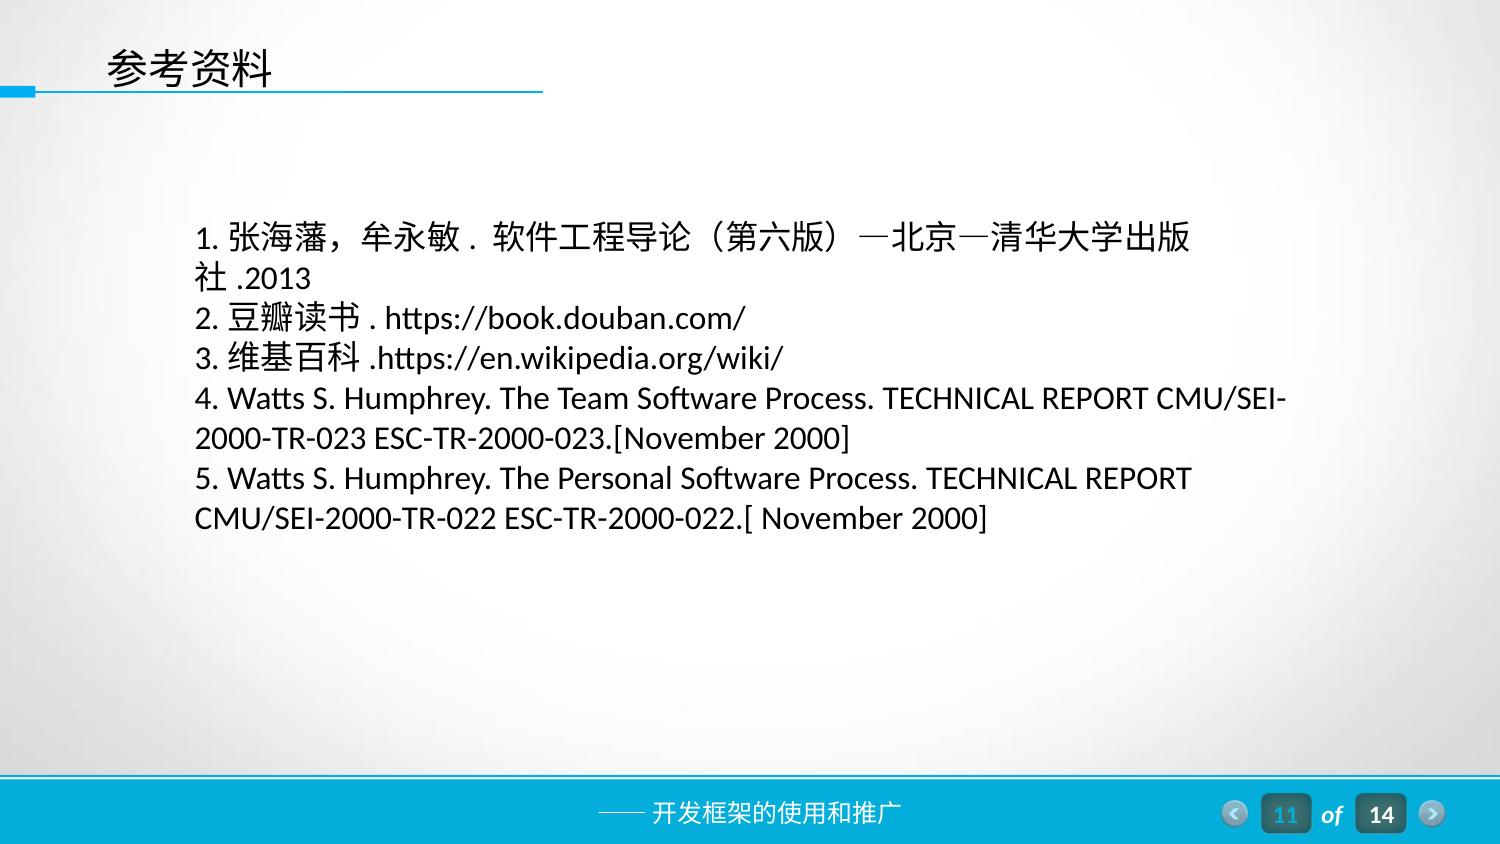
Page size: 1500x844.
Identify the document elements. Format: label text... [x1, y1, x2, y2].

text_box 1.张海藩，牟永敏. 软件工程导论（第六版）—北京—清华大学出版社.2013 2.豆瓣读书. https://book.douban.com/ 3.维基百科.https://en.wikipedia.org/wiki/ 4. Watts S. Humphrey. The Team Software Process. TECHNICAL REPORT CMU/SEI-2000-TR-023 ESC-TR-2000-023.[November 2000] 5. Watts S. Humphrey. The Personal Software Process. TECHNICAL REPORT CMU/SEI-2000-TR-022 ESC-TR-2000-022.[ November 2000] [179, 209, 1314, 544]
picture [1355, 794, 1407, 834]
text_box 参考资料 [91, 31, 512, 91]
picture [0, 0, 1500, 774]
text_box 11 [1258, 791, 1314, 836]
text_box [0, 85, 36, 98]
